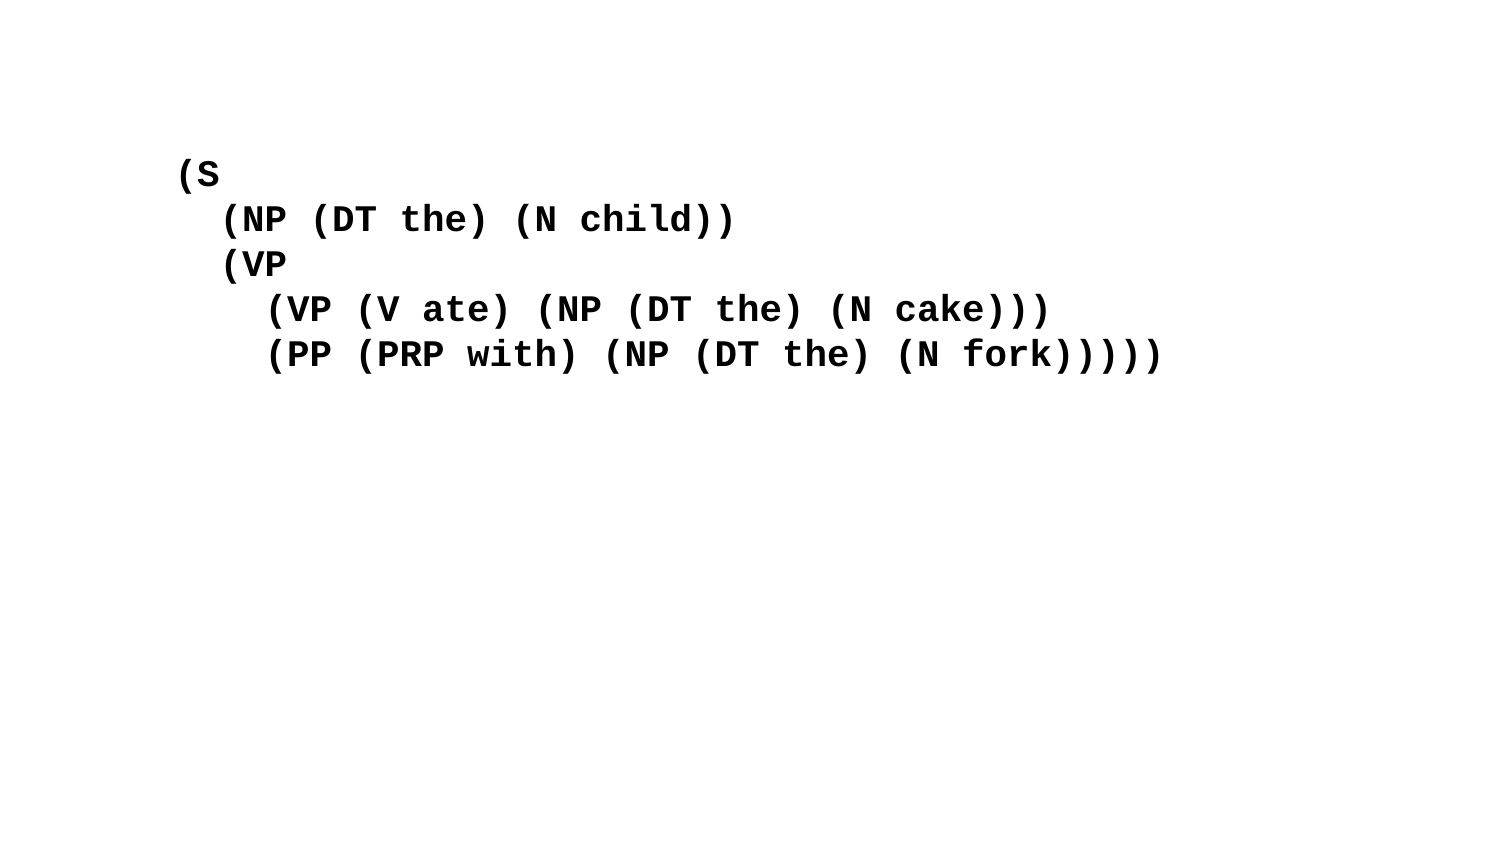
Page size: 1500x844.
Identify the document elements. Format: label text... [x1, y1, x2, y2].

text_box (S (NP (DT the) (N child)) (VP (VP (V ate) (NP (DT the) (N cake))) (PP (PRP with) (NP (DT the) (N fork))))) [159, 141, 1450, 382]
